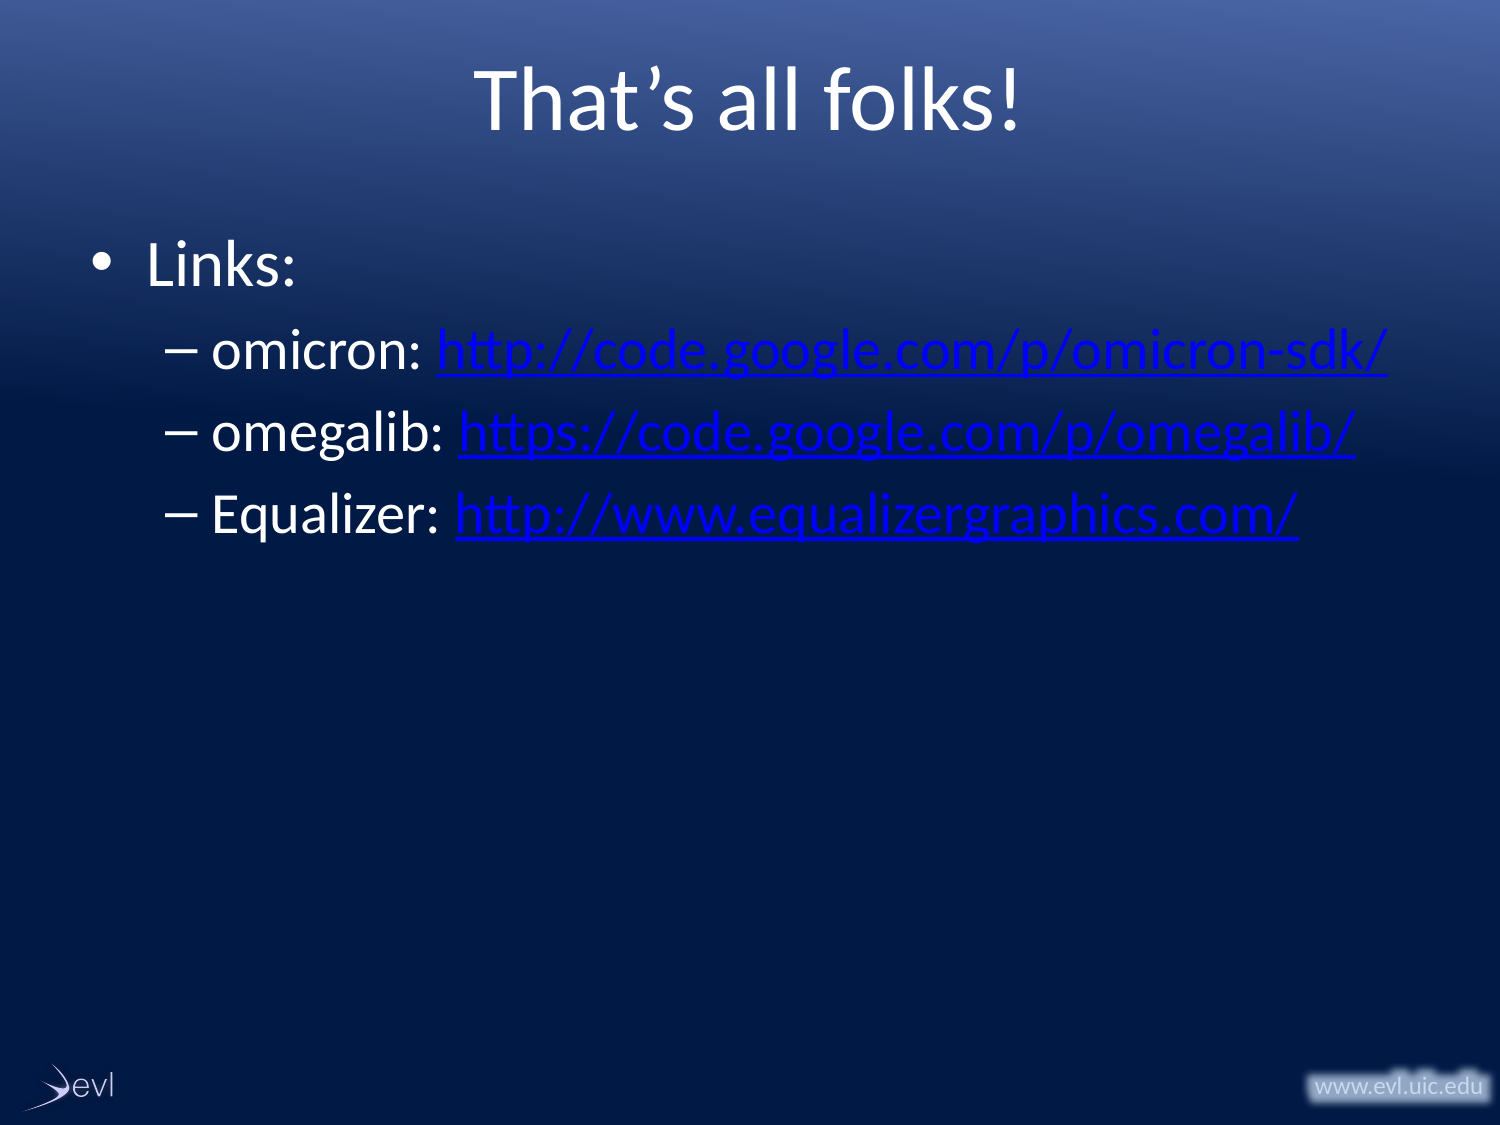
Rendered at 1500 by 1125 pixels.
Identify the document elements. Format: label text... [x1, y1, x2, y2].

picture [19, 1062, 113, 1113]
list Links: omicron: http://code.google.com/p/omicron-sdk/ omegalib: https://code.google.com/p/omegalib/ Equalizer: http://www.equalizergraphics.com/ [75, 212, 1425, 1025]
title That’s all folks! [75, 0, 1425, 188]
